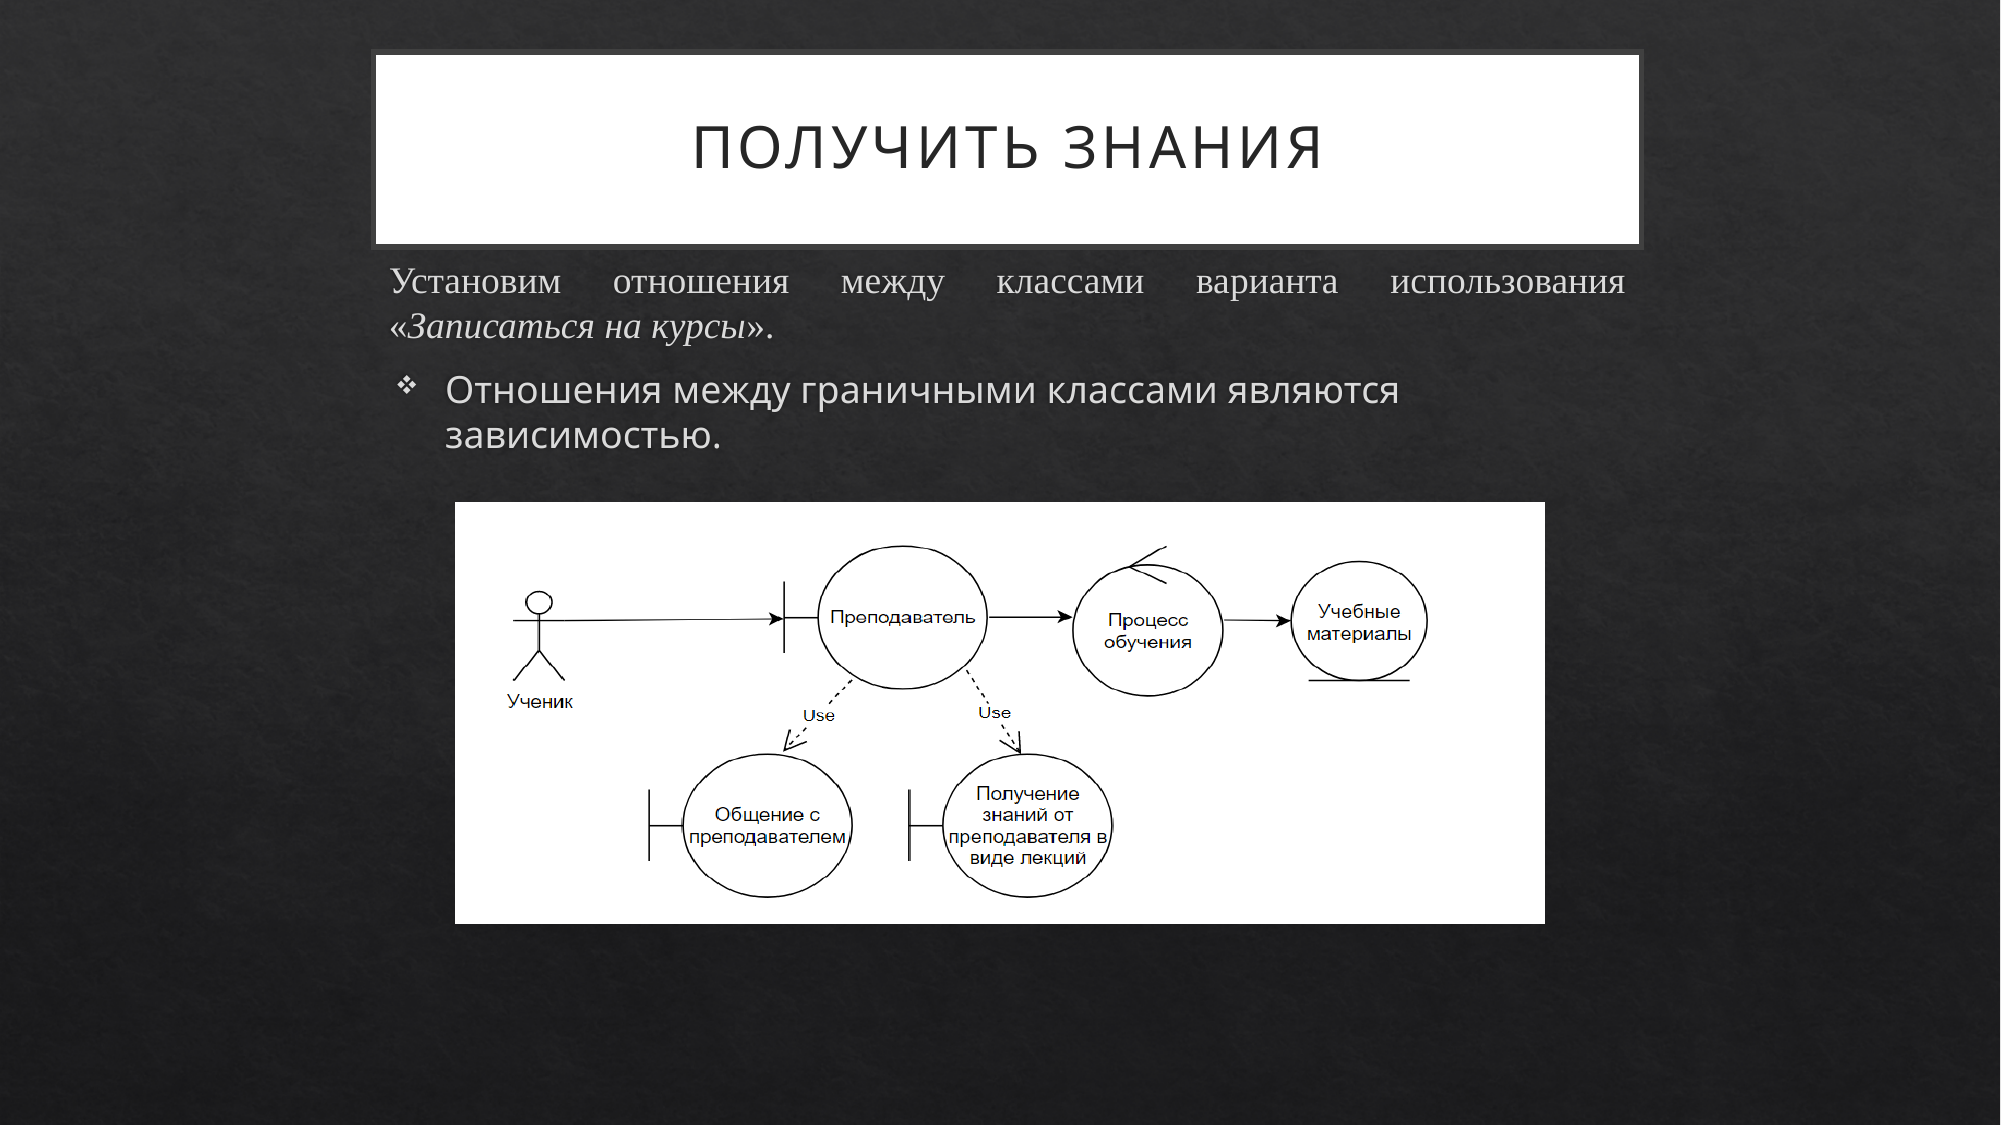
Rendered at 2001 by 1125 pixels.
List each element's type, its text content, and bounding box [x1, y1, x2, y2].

text_box Получить знания [373, 51, 1642, 247]
picture [454, 501, 1546, 924]
list Установим отношения между классами варианта использования «Записаться на курсы». Отношения между граничными классами являются зависимостью. [373, 248, 1642, 502]
